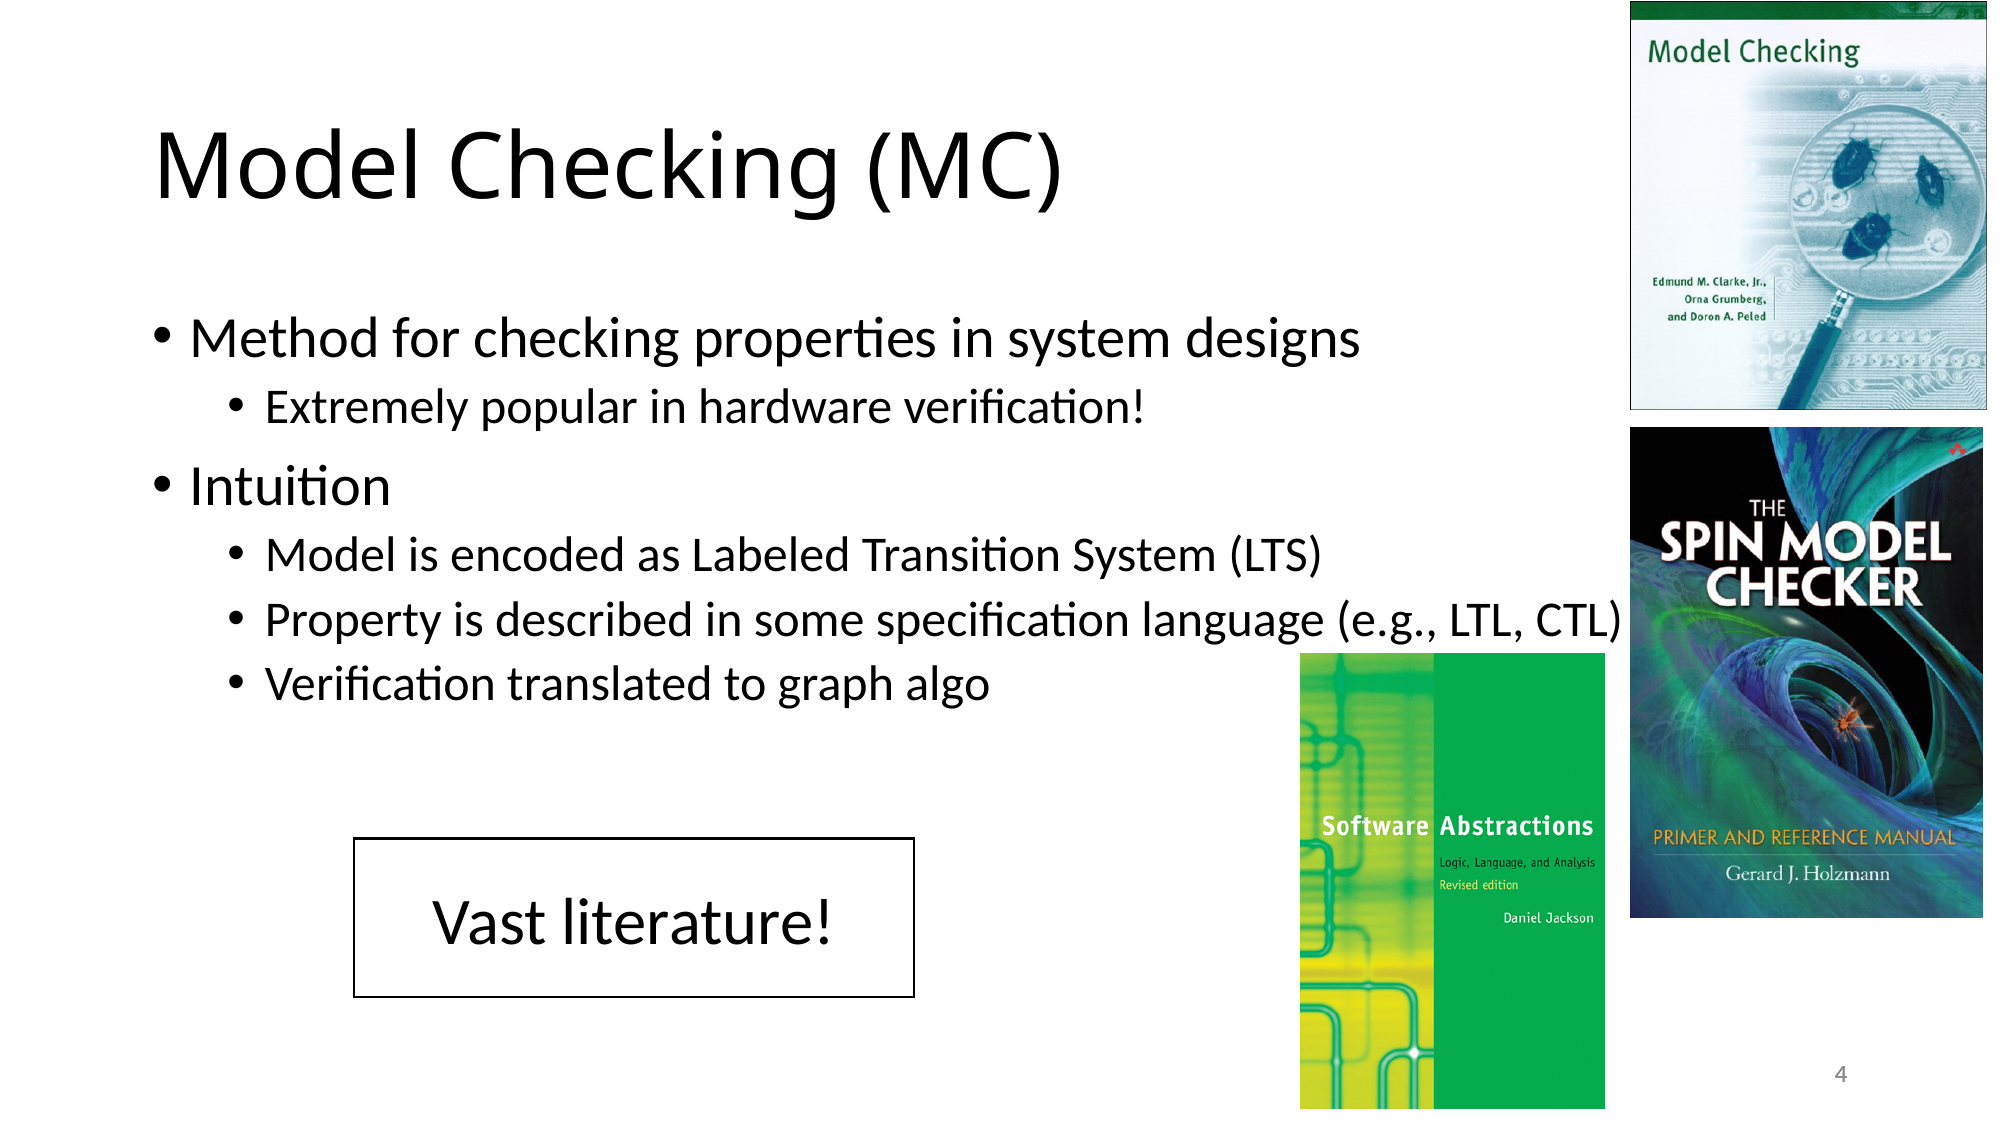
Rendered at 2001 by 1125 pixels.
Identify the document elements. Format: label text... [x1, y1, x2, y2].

picture [1630, 1, 1987, 410]
text_box 4 [1605, 1042, 1863, 1103]
title Model Checking (MC) [137, 59, 1630, 278]
list Method for checking properties in system designs Extremely popular in hardware verification! Intuition Model is encoded as Labeled Transition System (LTS) Property is described in some specification language (e.g., LTL, CTL) Verification translated to graph algo [137, 299, 1863, 1014]
picture [1630, 427, 1983, 918]
picture [1300, 653, 1605, 1109]
text_box Vast literature! [353, 837, 915, 998]
